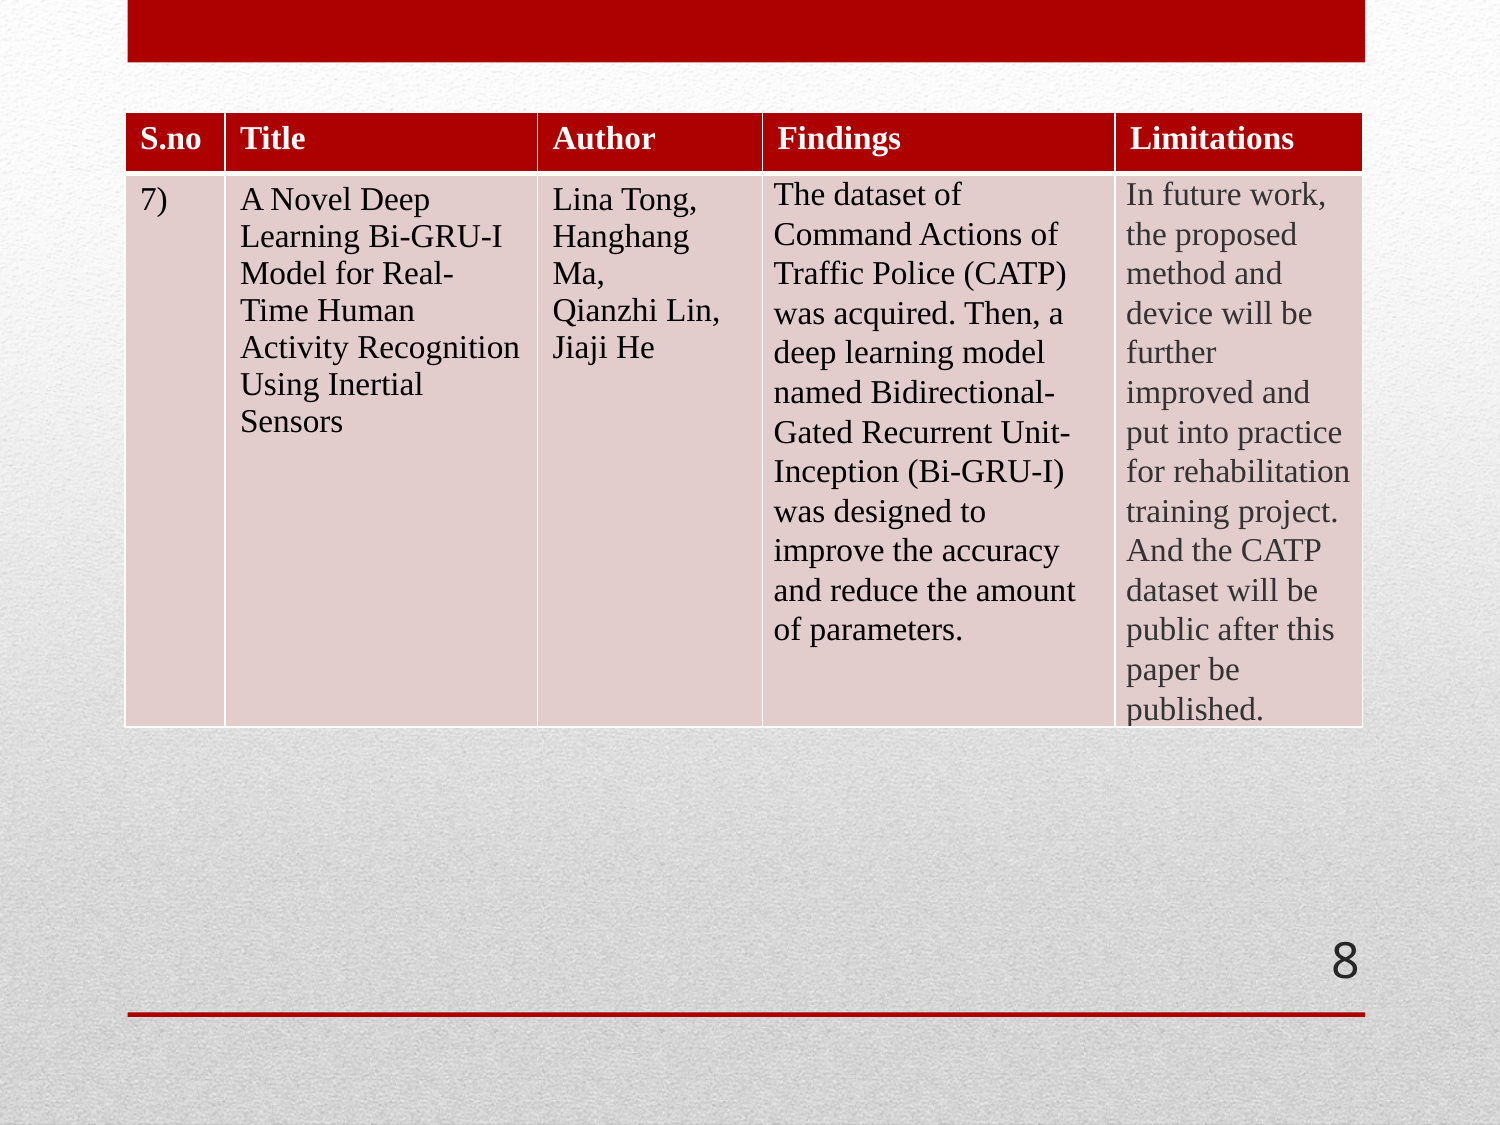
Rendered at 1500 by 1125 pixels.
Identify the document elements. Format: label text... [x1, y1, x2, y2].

table_header Author [538, 113, 762, 171]
table_header Title [226, 113, 537, 171]
table_cell The dataset of Command Actions of Traffic Police (CATP) was acquired. Then, a deep learning model named Bidirectional-Gated Recurrent Unit-Inception (Bi-GRU-I) was designed to improve the accuracy and reduce the amount of parameters. [763, 176, 1114, 726]
table_header Findings [763, 113, 1114, 171]
table_cell Lina Tong, Hanghang Ma, Qianzhi Lin, Jiaji He [538, 176, 762, 726]
table_cell 7) [126, 176, 224, 726]
table_header S.no [126, 113, 224, 171]
table_header Limitations [1116, 113, 1362, 171]
table_cell A Novel Deep Learning Bi-GRU-I Model for Real-Time Human Activity Recognition Using Inertial Sensors [226, 176, 537, 726]
table_cell In future work, the proposed method and device will be further improved and put into practice for rehabilitation training project. And the CATP dataset will be public after this paper be published. [1116, 176, 1362, 726]
slide_number 8 [1250, 933, 1375, 993]
